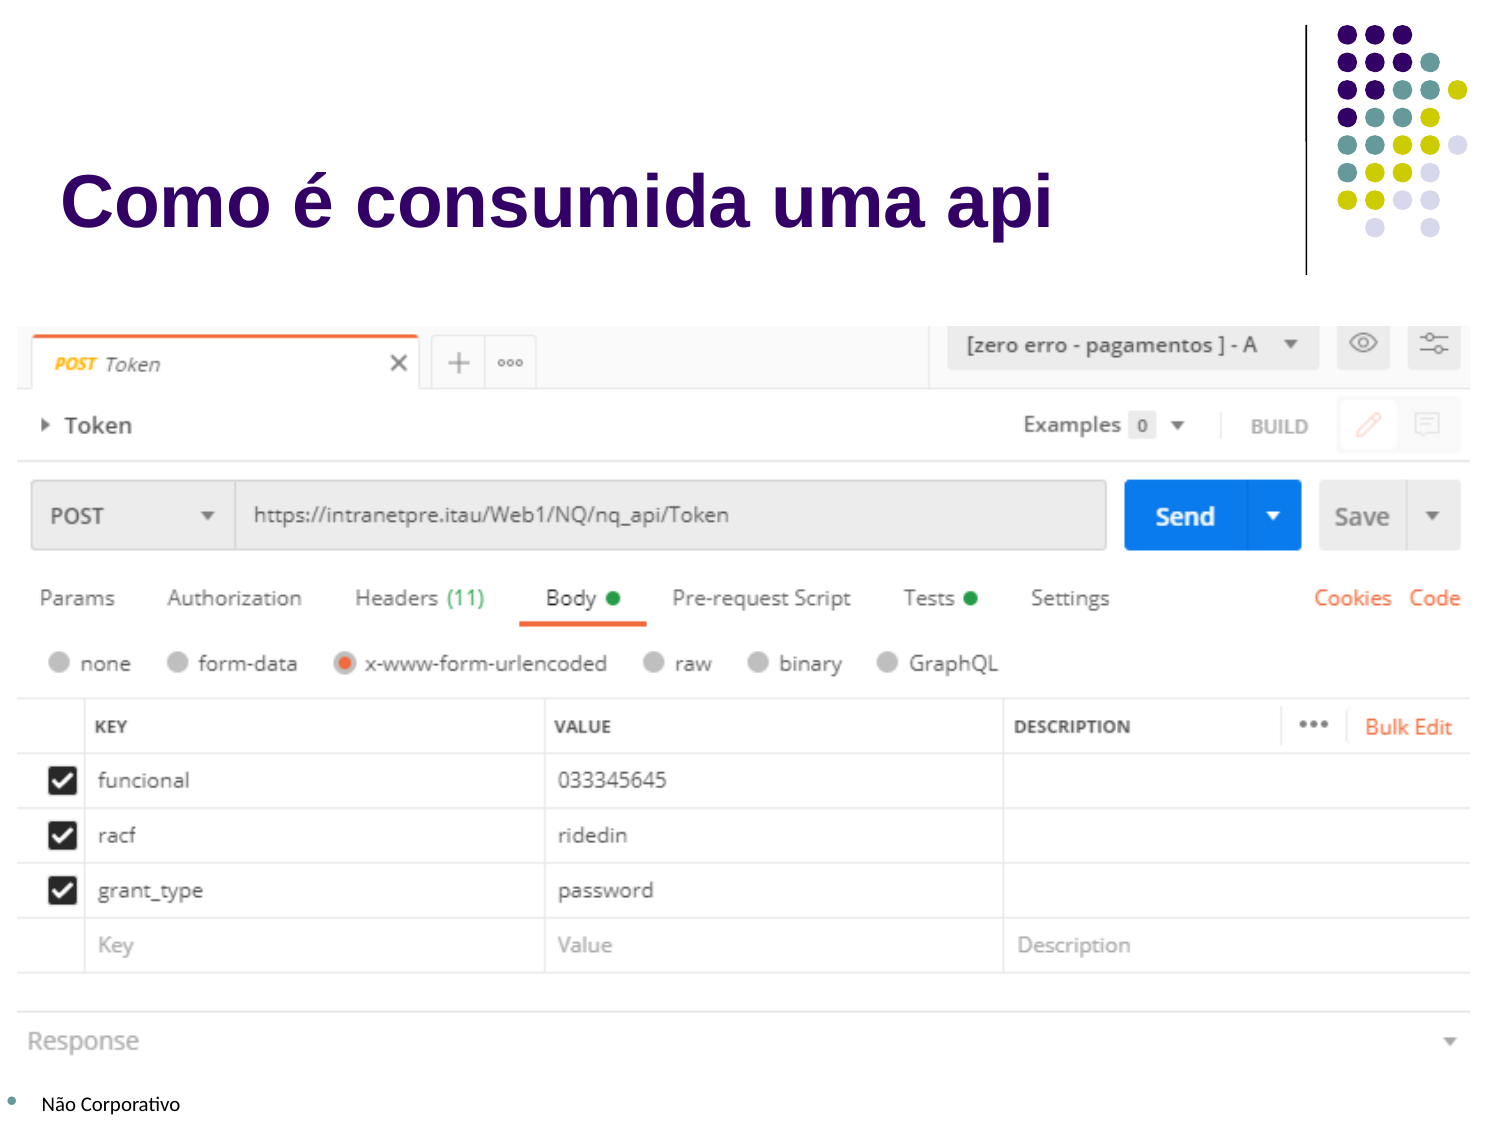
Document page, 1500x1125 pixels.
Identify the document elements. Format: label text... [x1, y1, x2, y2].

picture [17, 326, 1471, 1059]
title Como é consumida uma api [37, 37, 1300, 250]
